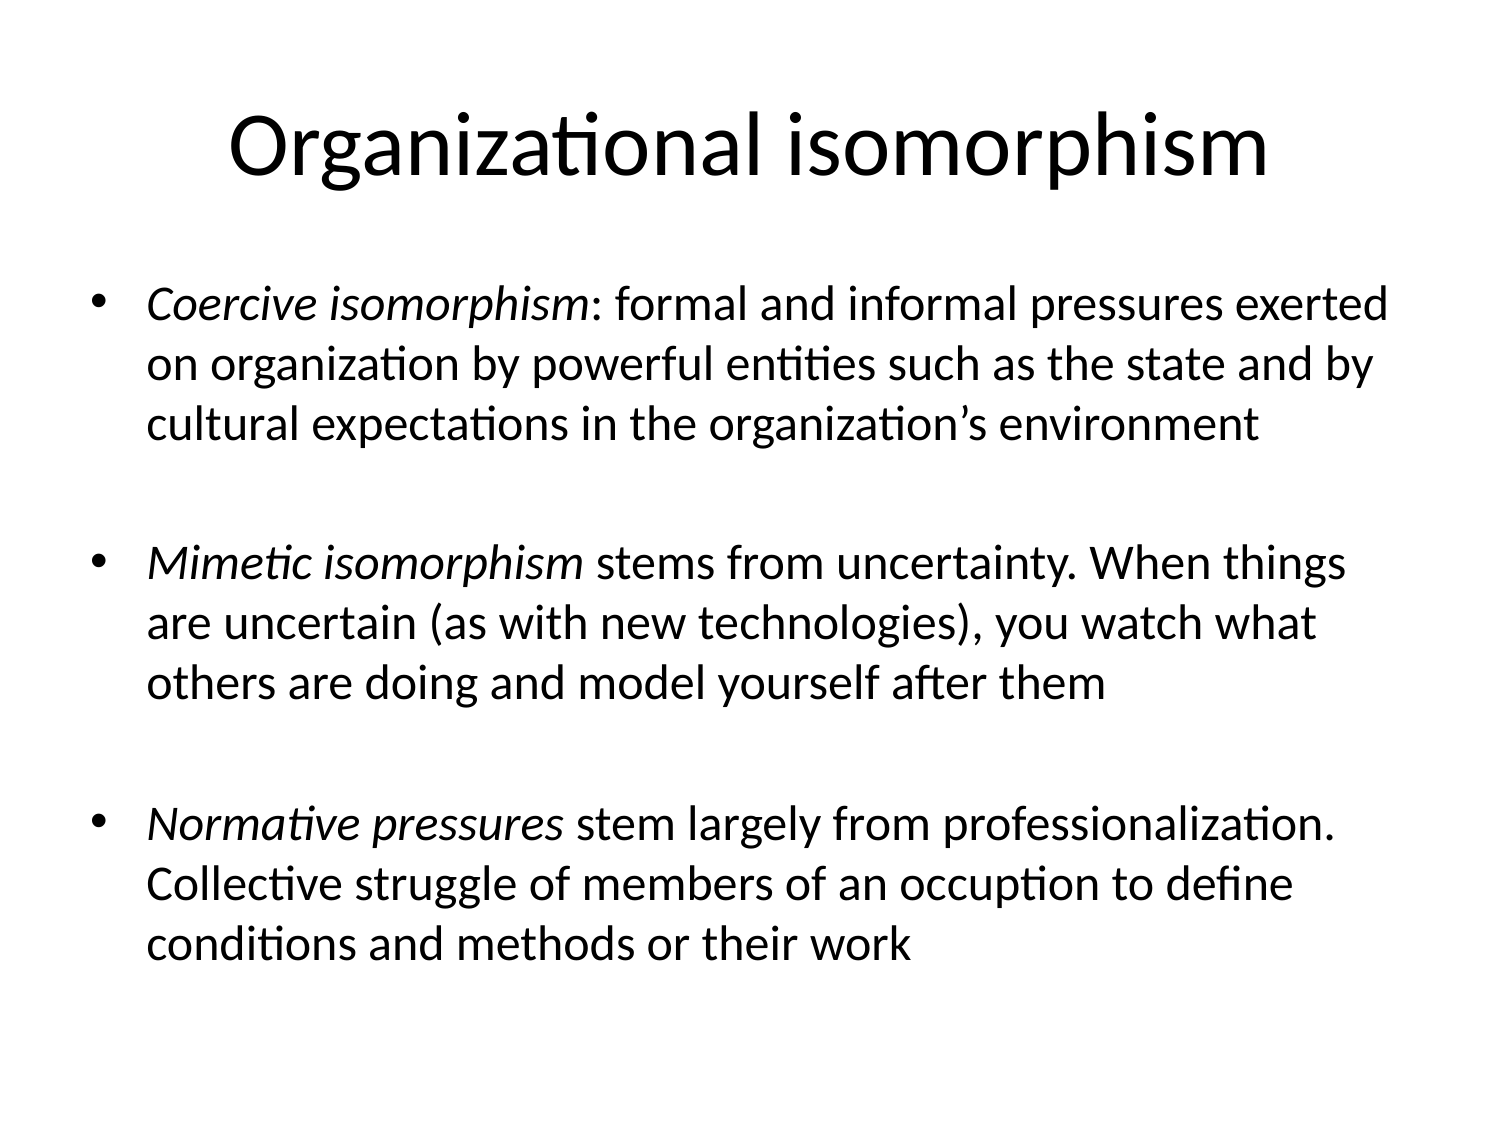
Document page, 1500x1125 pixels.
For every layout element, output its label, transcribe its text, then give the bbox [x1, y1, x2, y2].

title Organizational isomorphism [75, 45, 1425, 233]
list Coercive isomorphism: formal and informal pressures exerted on organization by powerful entities such as the state and by cultural expectations in the organization’s environment Mimetic isomorphism stems from uncertainty. When things are uncertain (as with new technologies), you watch what others are doing and model yourself after them Normative pressures stem largely from professionalization. Collective struggle of members of an occuption to define conditions and methods or their work [75, 262, 1425, 1005]
